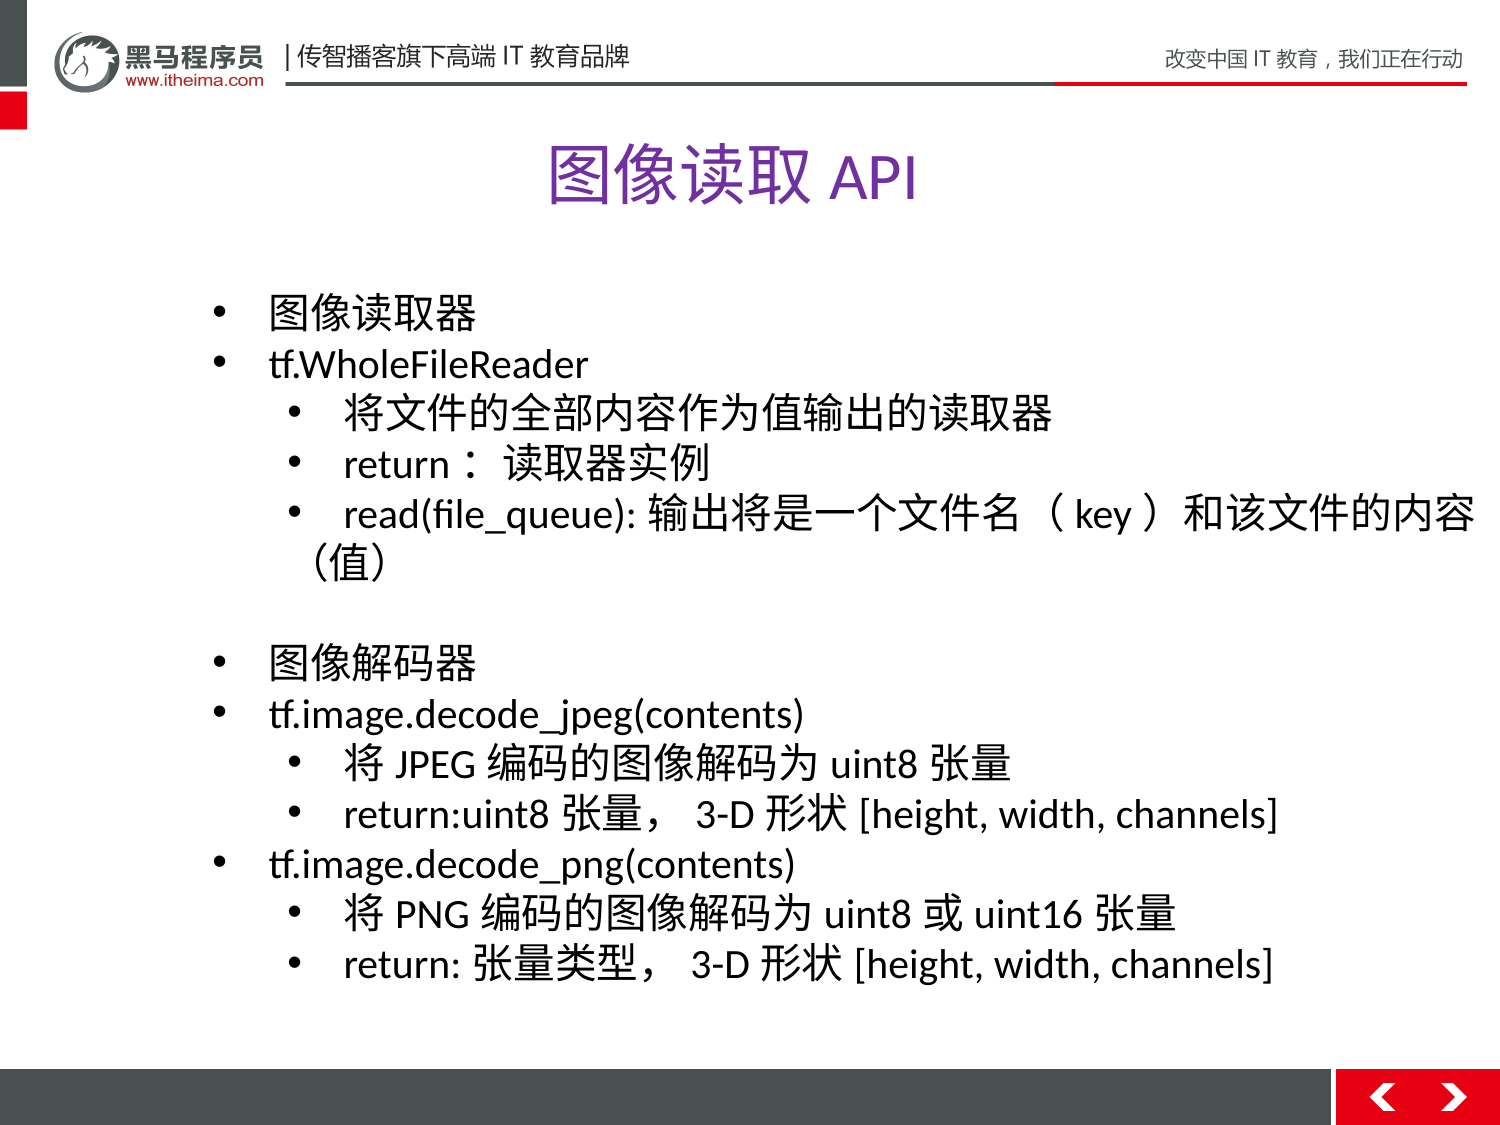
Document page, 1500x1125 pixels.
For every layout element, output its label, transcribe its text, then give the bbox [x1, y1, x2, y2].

picture [0, 0, 1500, 1125]
text_box 图像读取器 tf.WholeFileReader 将文件的全部内容作为值输出的读取器 return：读取器实例 read(file_queue):输出将是一个文件名（key）和该文件的内容 （值） 图像解码器 tf.image.decode_jpeg(contents) 将JPEG编码的图像解码为uint8张量 return:uint8张量，3-D形状[height, width, channels] tf.image.decode_png(contents) 将PNG编码的图像解码为uint8或uint16张量 return:张量类型，3-D形状[height, width, channels] [197, 278, 1491, 1044]
text_box 图像读取API [531, 125, 934, 221]
